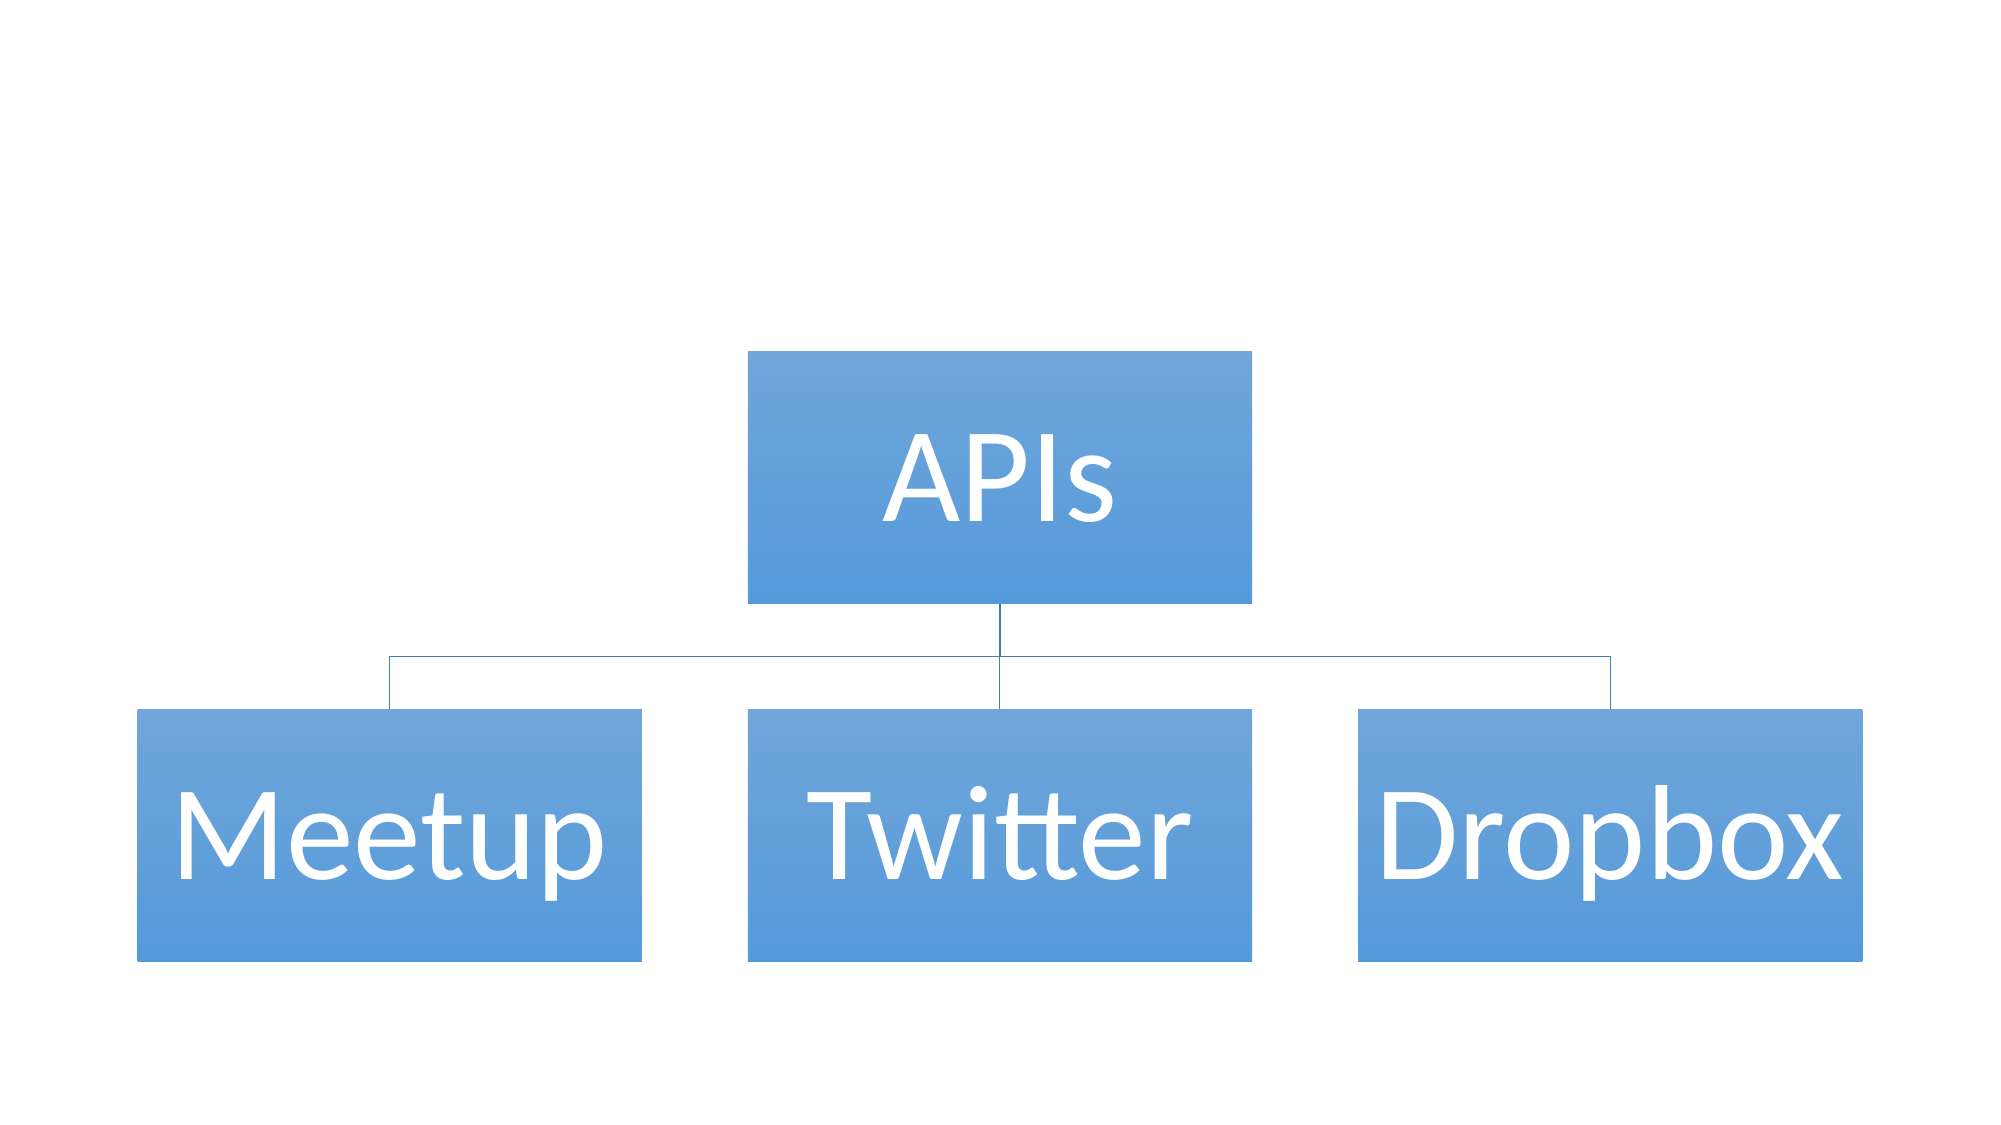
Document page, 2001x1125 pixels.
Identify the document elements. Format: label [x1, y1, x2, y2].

list [137, 299, 1863, 1014]
